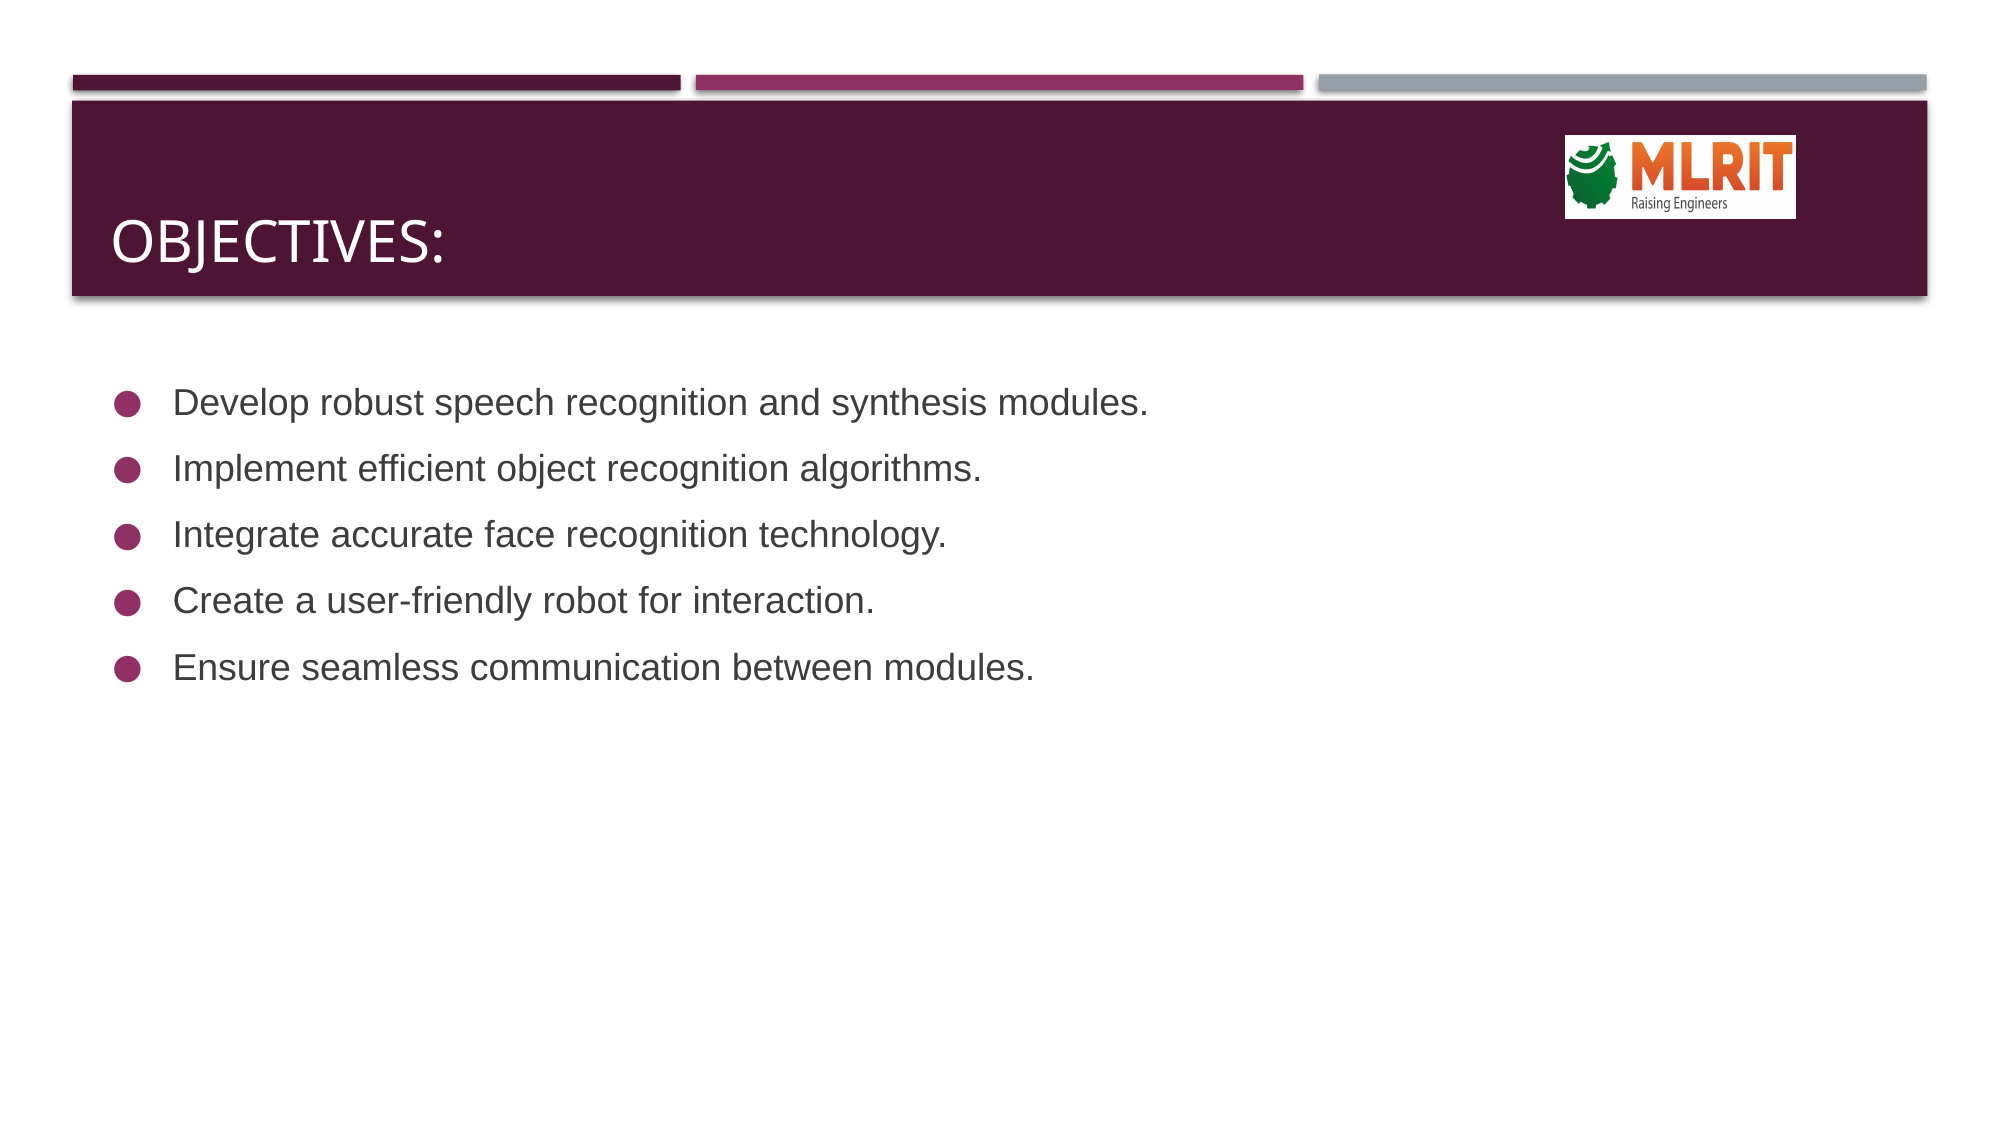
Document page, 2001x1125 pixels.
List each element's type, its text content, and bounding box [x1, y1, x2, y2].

list Develop robust speech recognition and synthesis modules. Implement efficient object recognition algorithms. Integrate accurate face recognition technology. Create a user-friendly robot for interaction. Ensure seamless communication between modules. [95, 309, 1905, 757]
title OBJECTIVES: [95, 115, 1905, 282]
picture [1565, 135, 1796, 219]
